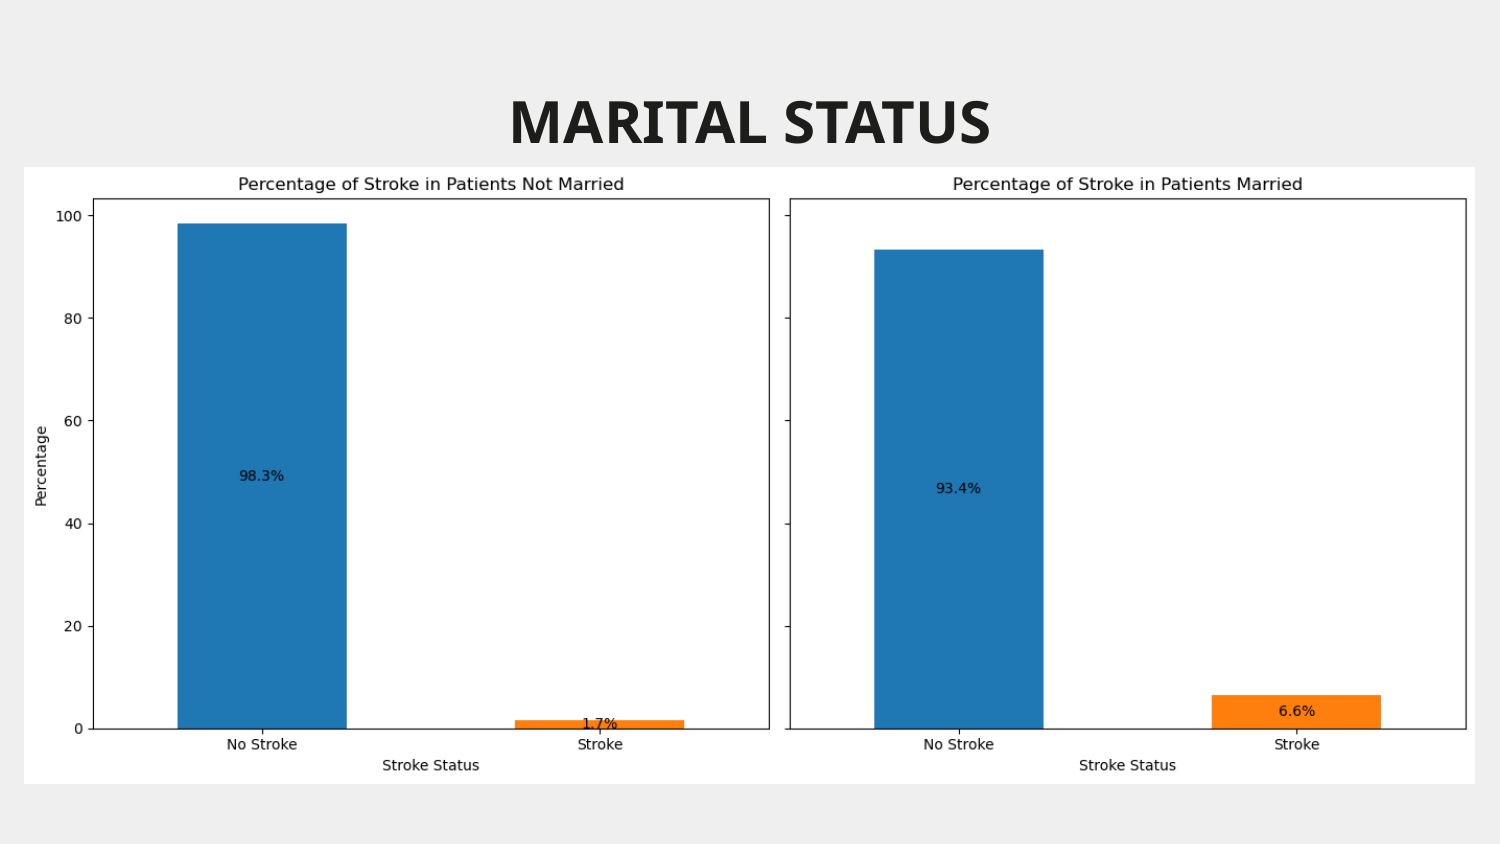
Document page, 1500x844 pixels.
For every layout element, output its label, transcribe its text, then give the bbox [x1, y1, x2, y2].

title MARITAL STATUS [118, 72, 1382, 165]
picture [24, 167, 1476, 784]
